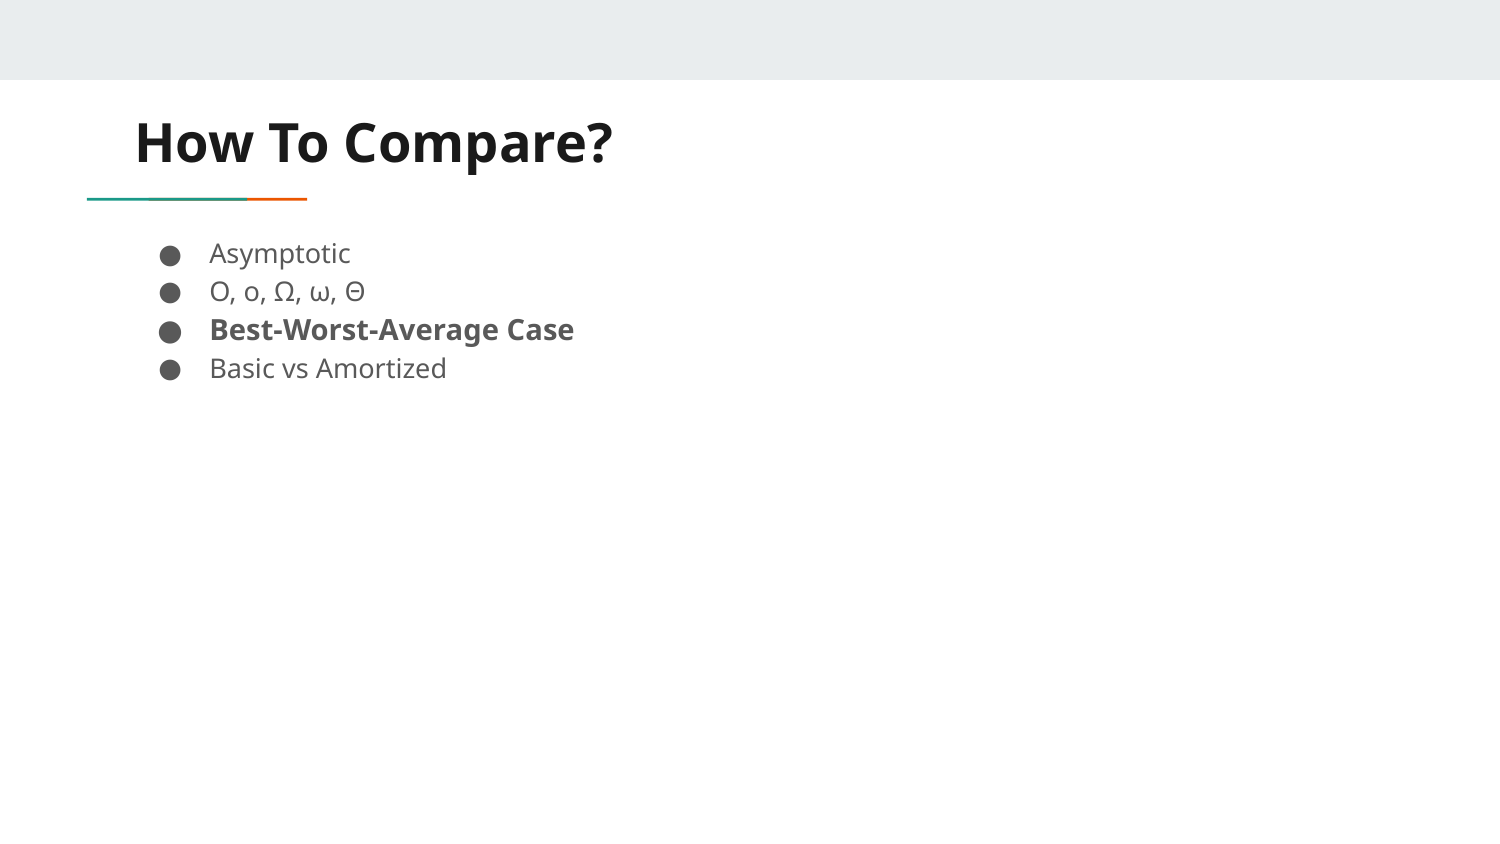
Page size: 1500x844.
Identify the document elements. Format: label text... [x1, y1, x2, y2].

list Asymptotic O, o, Ω, ω, Θ Best-Worst-Average Case Basic vs Amortized [119, 216, 1381, 588]
title How To Compare? [119, 93, 1381, 182]
